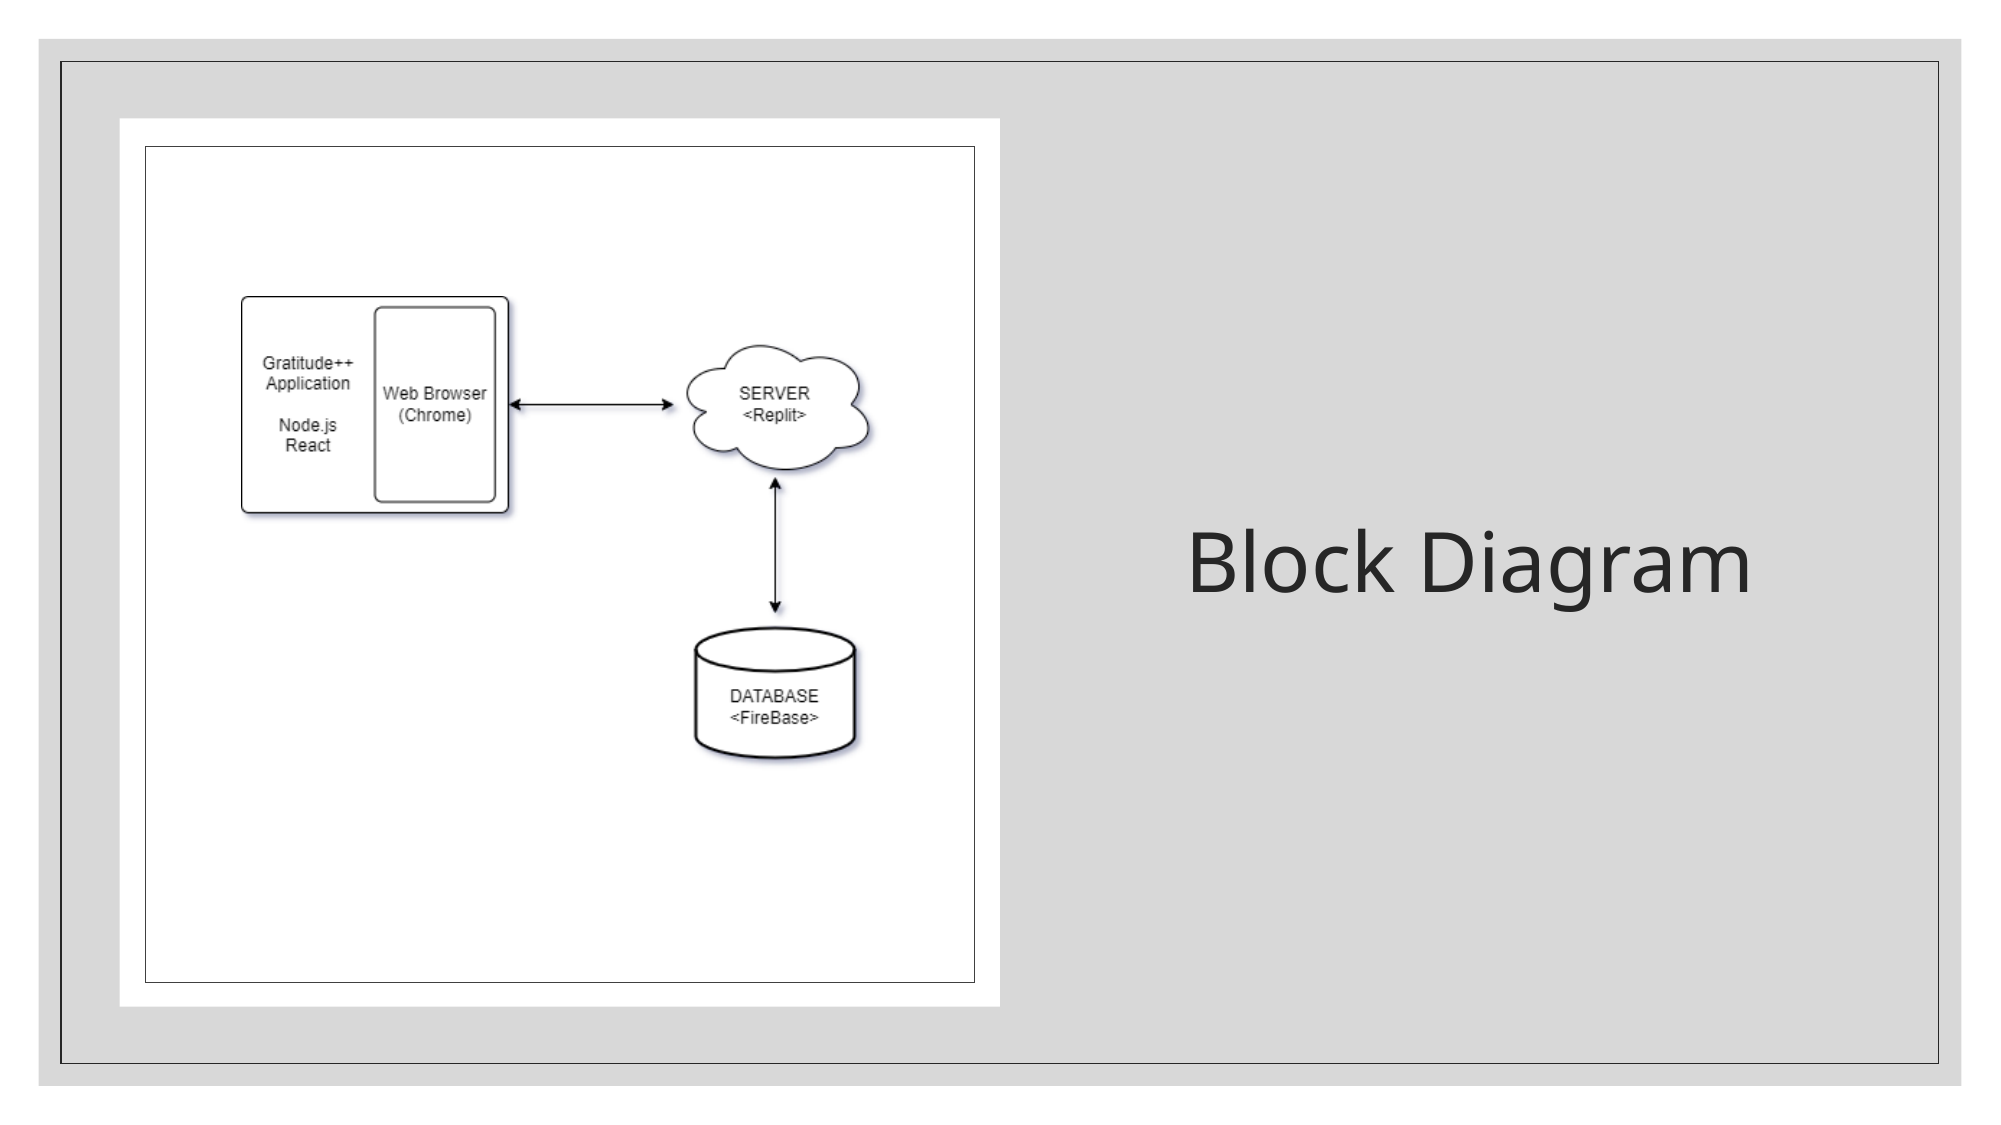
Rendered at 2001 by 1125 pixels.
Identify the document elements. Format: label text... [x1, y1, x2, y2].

picture [241, 296, 893, 776]
text_box [145, 146, 975, 983]
title Block Diagram [1063, 430, 1877, 701]
text_box [119, 118, 1000, 1007]
